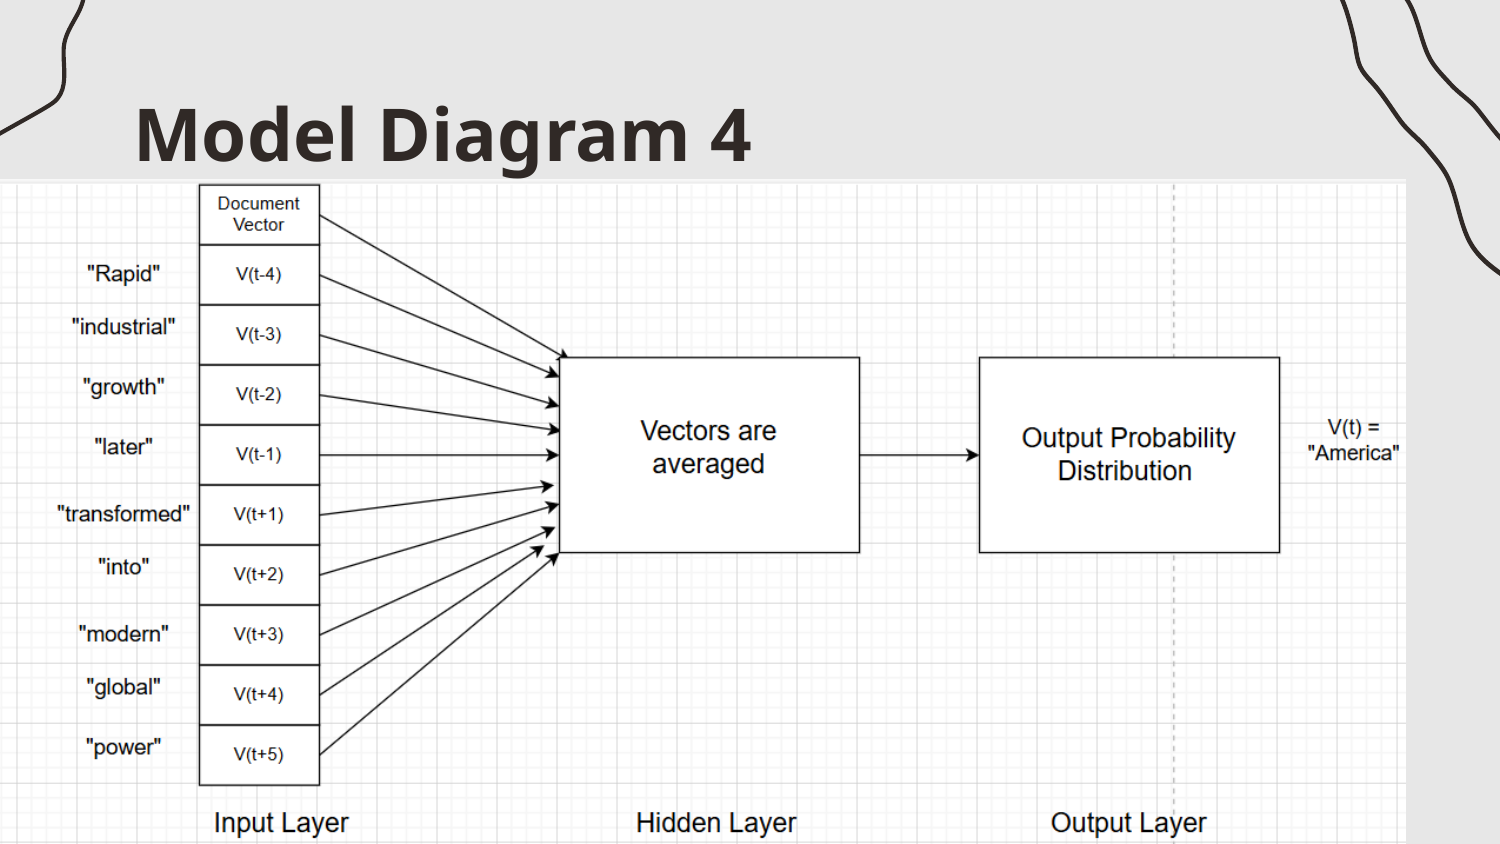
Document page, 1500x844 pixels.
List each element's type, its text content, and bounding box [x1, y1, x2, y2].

picture [0, 179, 1406, 844]
title Model Diagram 4 [118, 85, 1382, 177]
